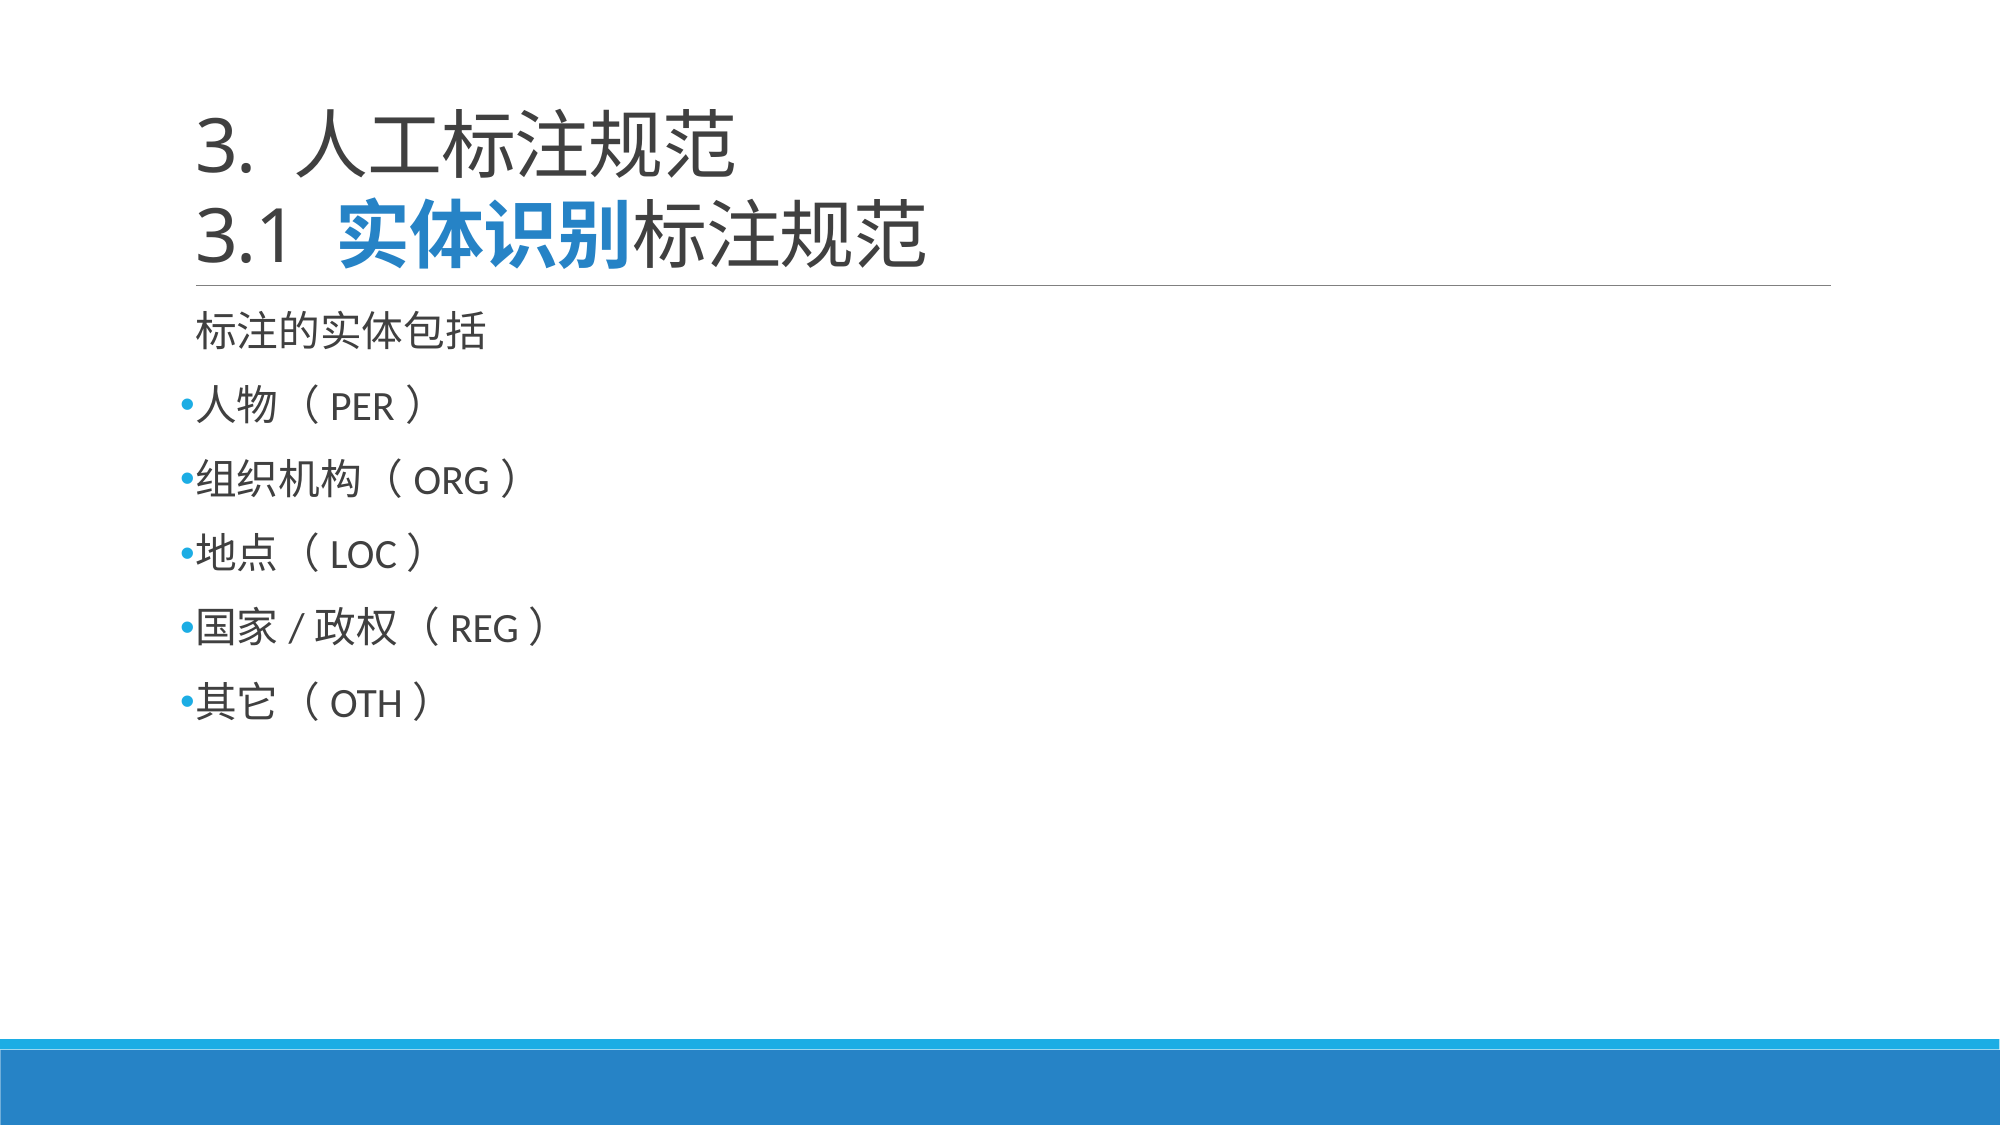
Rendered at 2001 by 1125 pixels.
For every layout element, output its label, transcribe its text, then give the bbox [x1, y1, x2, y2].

title 3. 人工标注规范 3.1 实体识别标注规范 [180, 47, 1830, 285]
list 标注的实体包括 人物（PER） 组织机构（ORG） 地点（LOC） 国家/政权（REG） 其它（OTH） [180, 302, 1830, 963]
